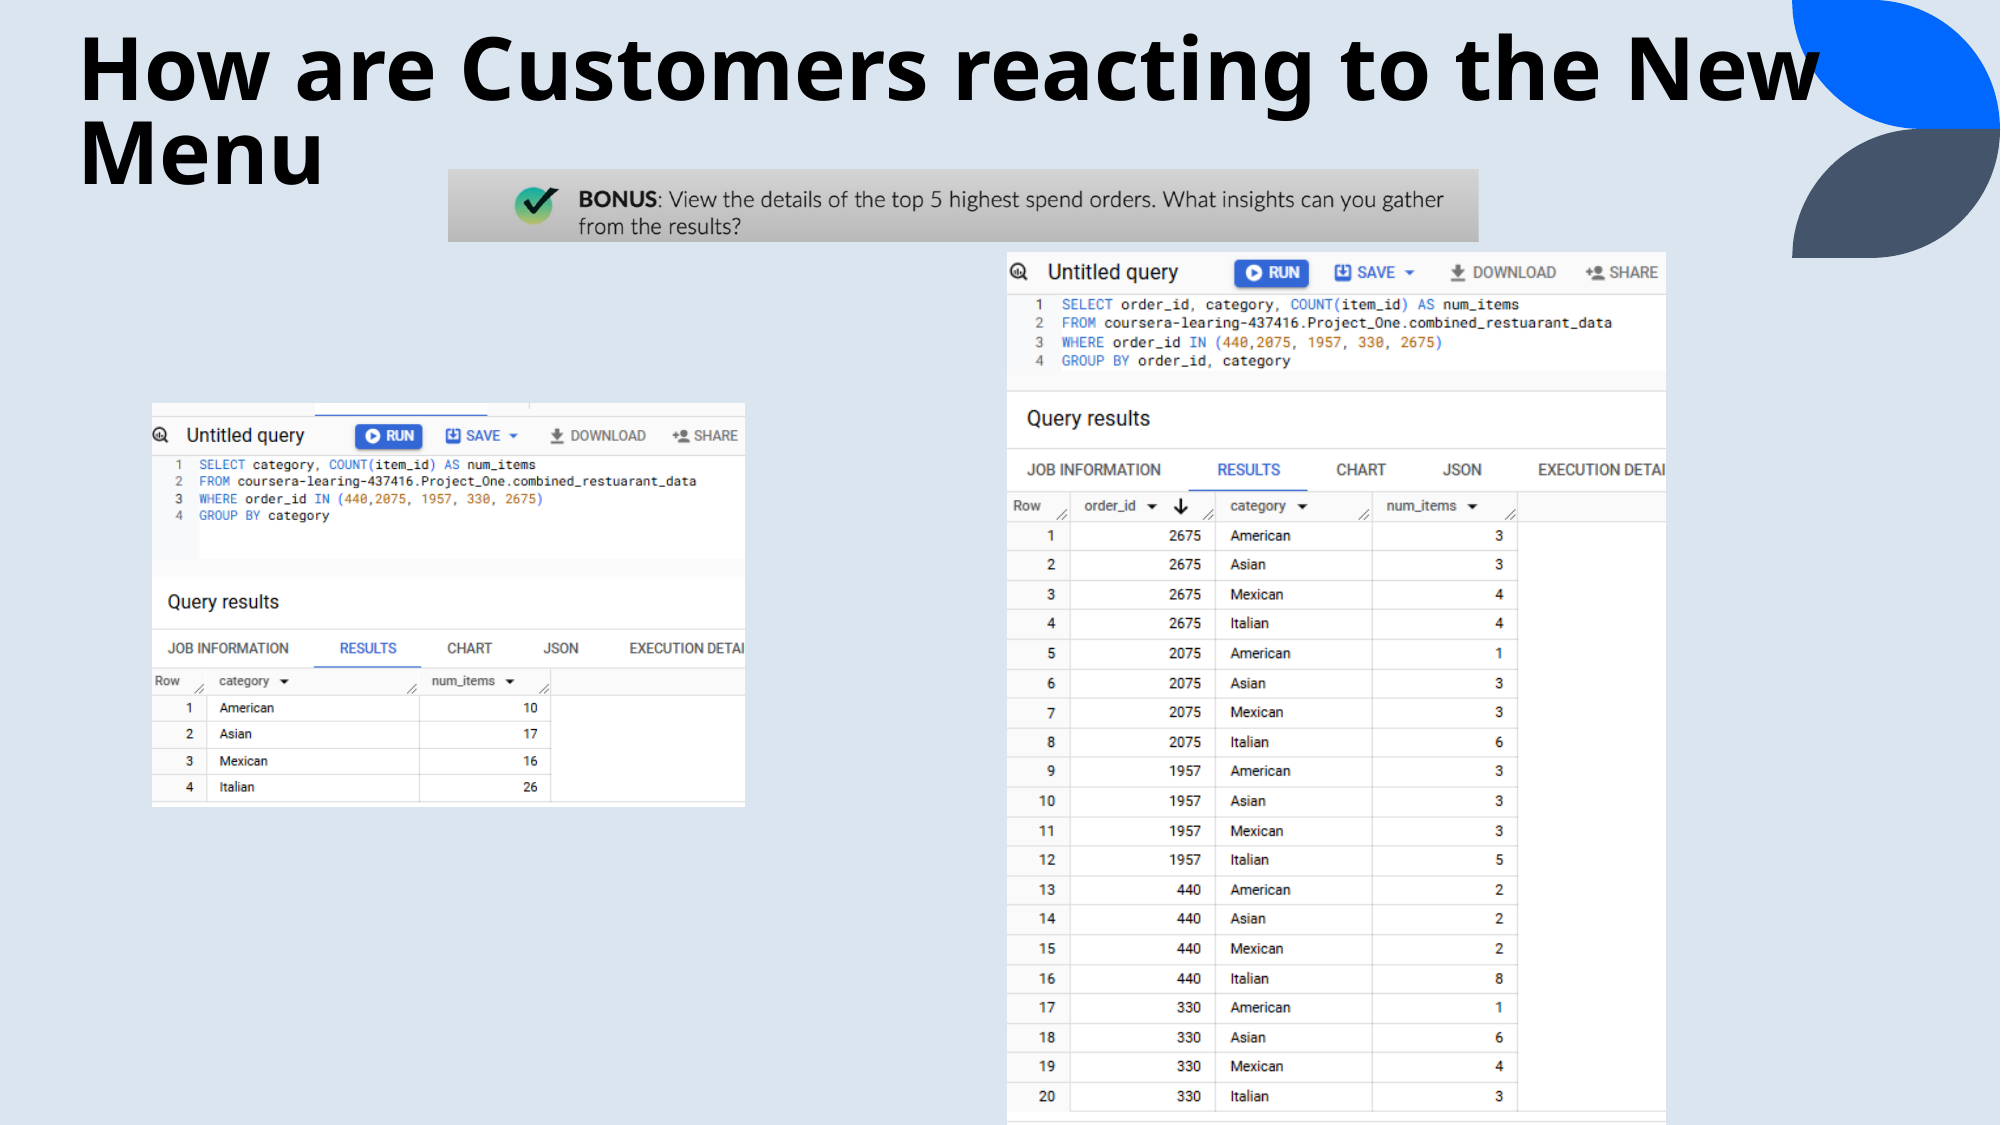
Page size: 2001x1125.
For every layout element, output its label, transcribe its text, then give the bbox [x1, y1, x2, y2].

title How are Customers reacting to the New Menu [62, 43, 1890, 192]
picture [1006, 252, 1666, 1125]
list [448, 169, 1479, 242]
picture [152, 403, 745, 808]
